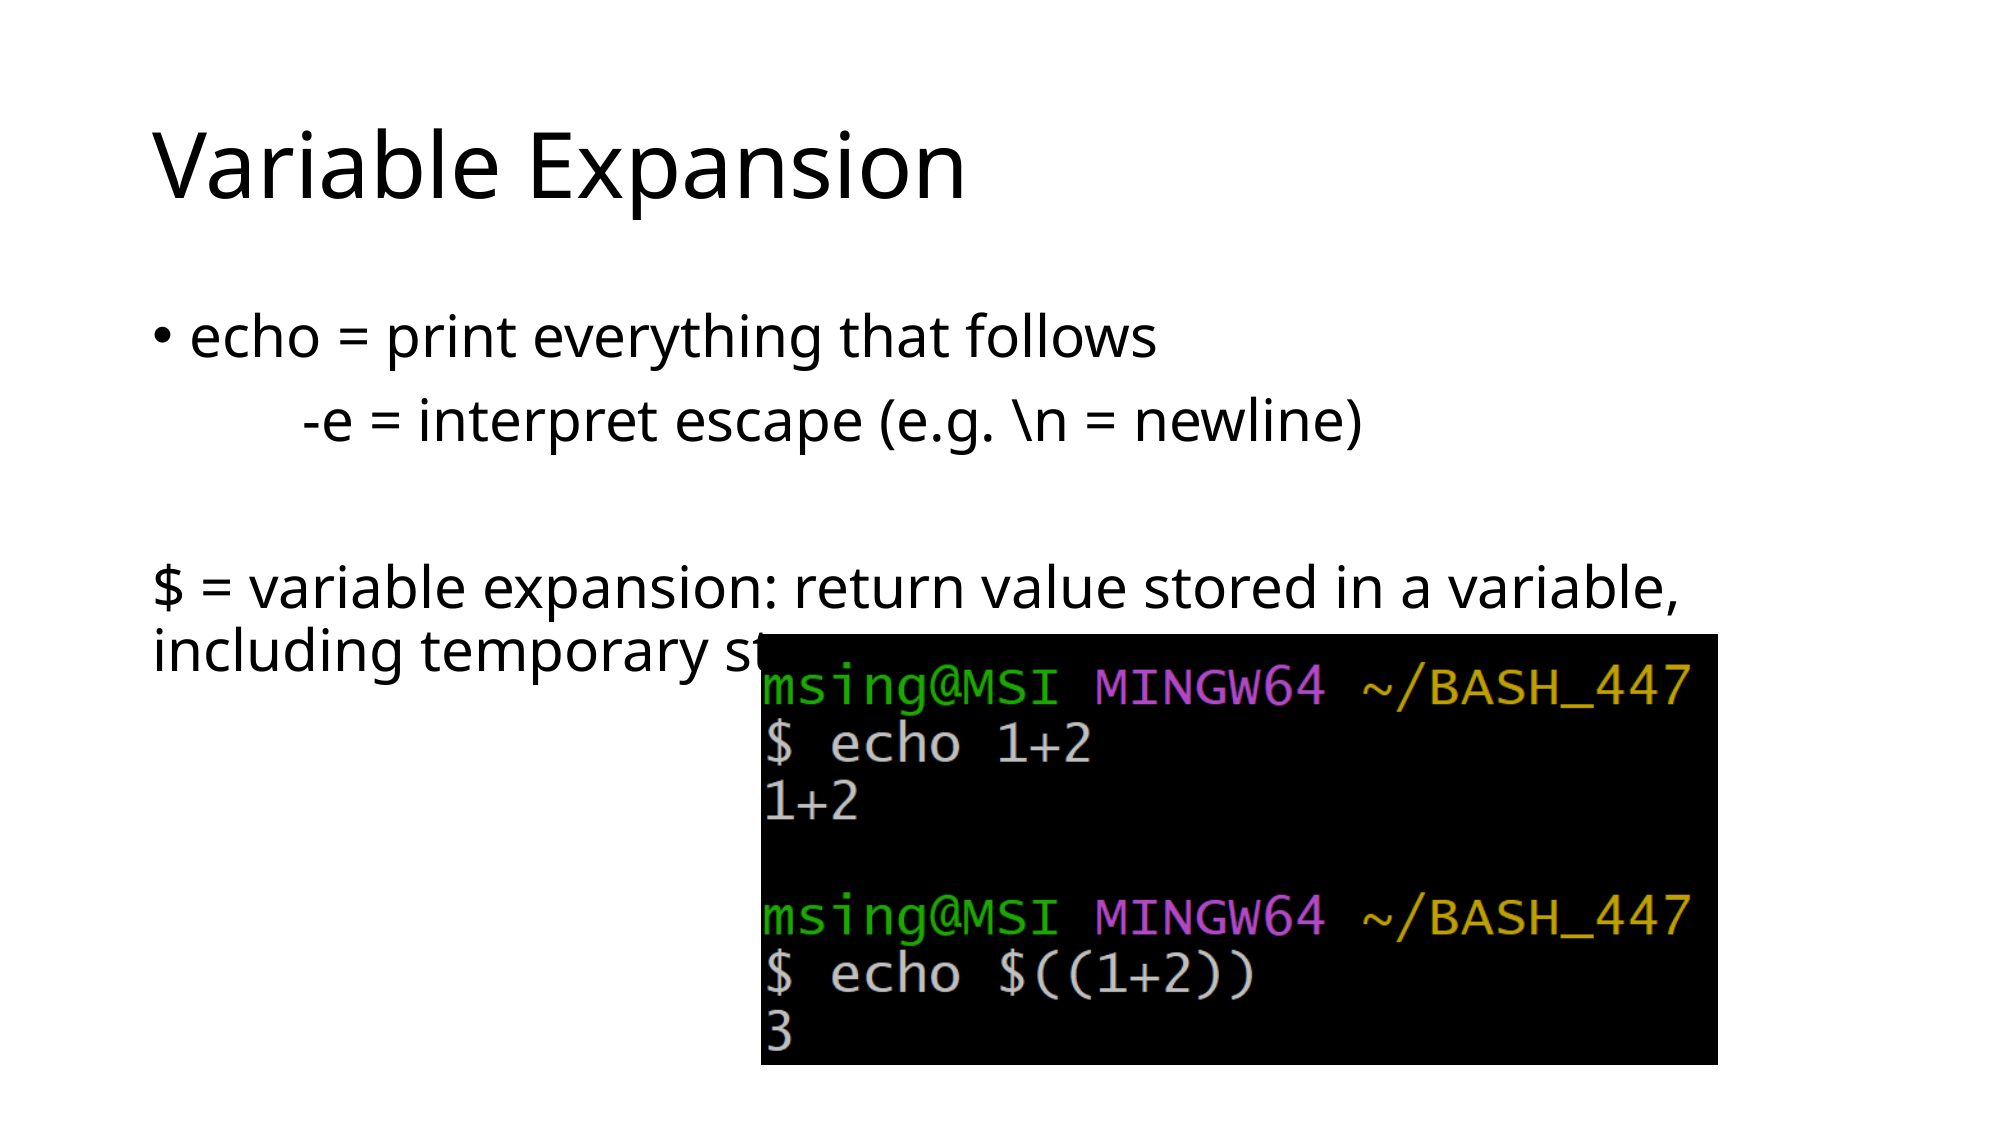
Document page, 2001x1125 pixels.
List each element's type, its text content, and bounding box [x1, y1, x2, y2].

title Variable Expansion [137, 59, 1863, 278]
picture [761, 633, 1719, 1066]
list echo = print everything that follows -e = interpret escape (e.g. \n = newline) $ = variable expansion: return value stored in a variable, including temporary storage [137, 299, 1863, 1014]
